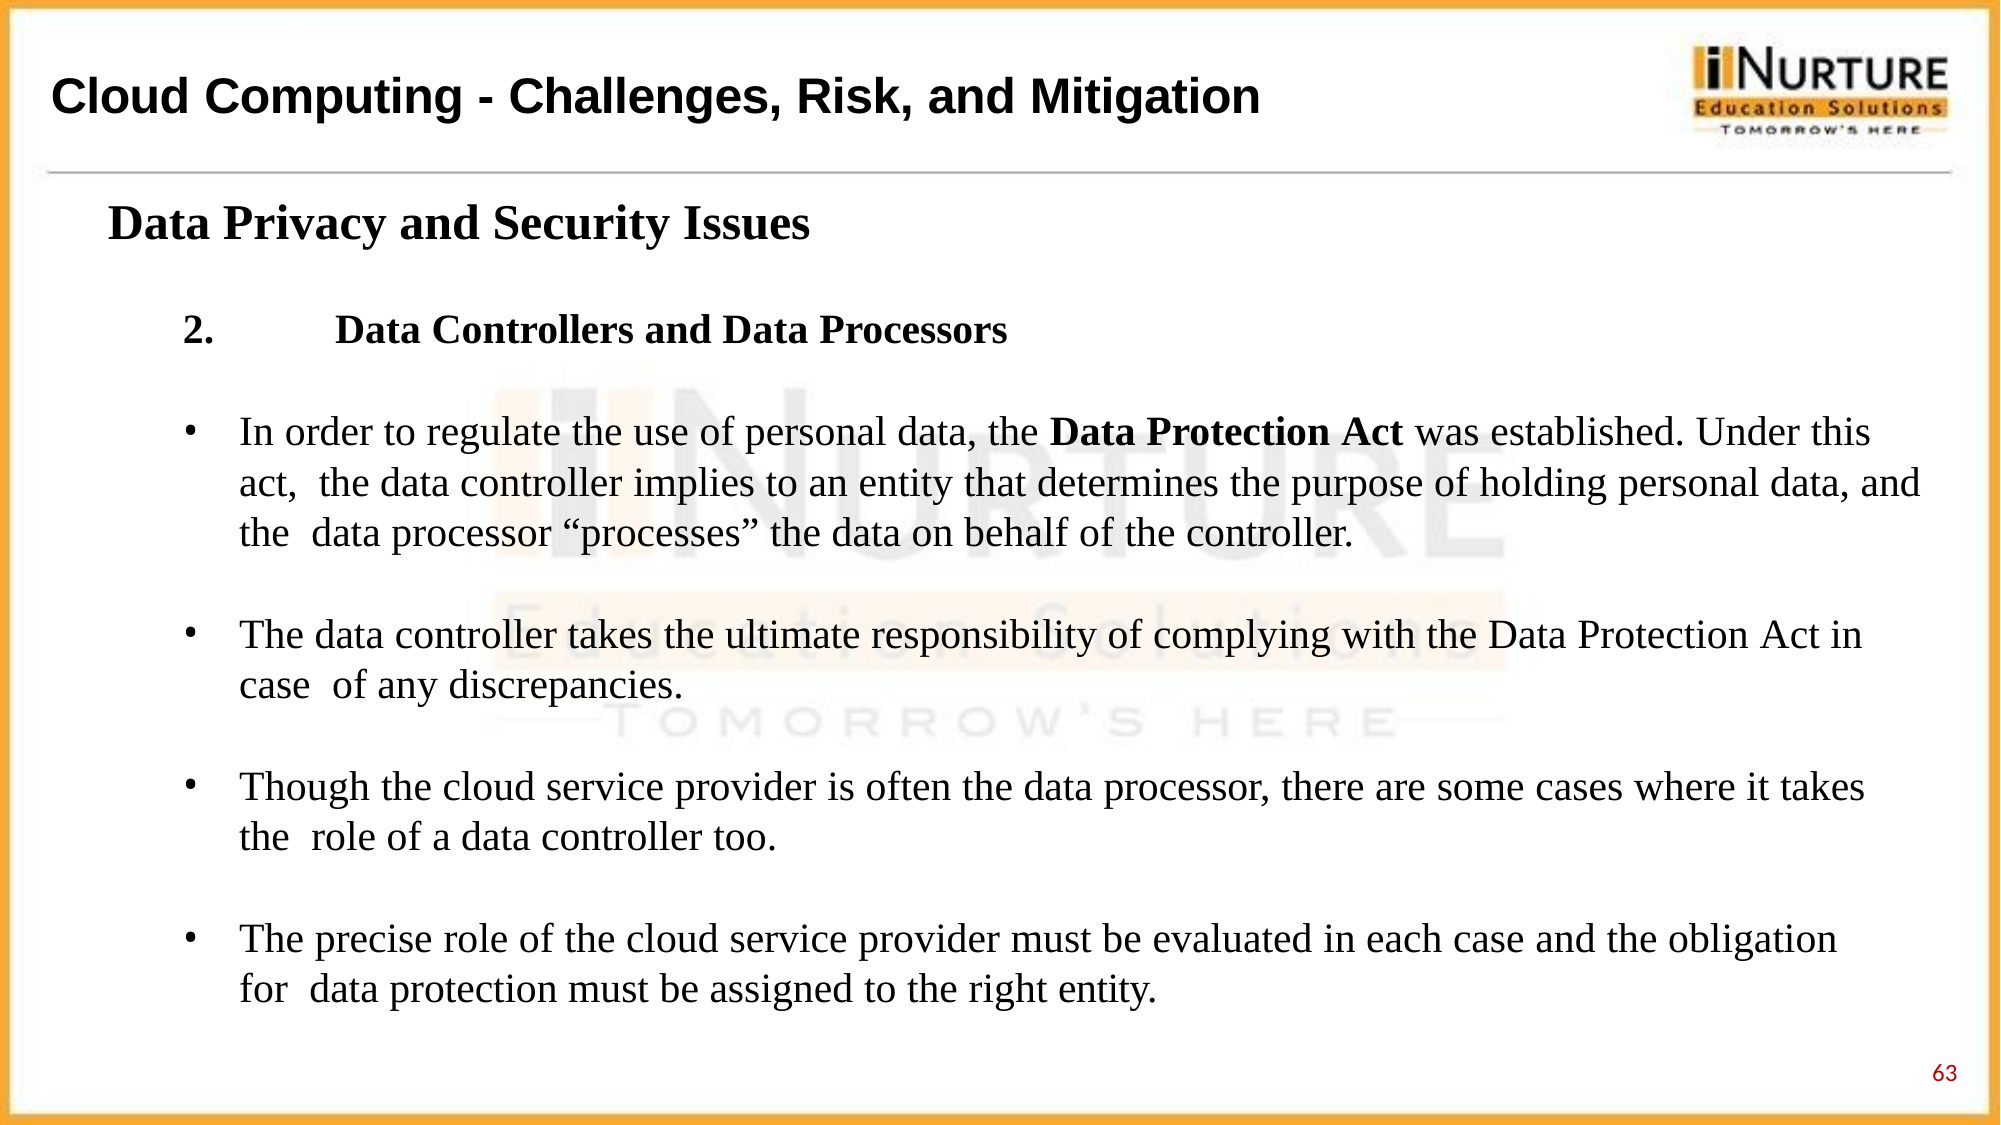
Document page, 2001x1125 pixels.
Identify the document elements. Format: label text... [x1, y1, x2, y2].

title Cloud Computing - Challenges, Risk, and Mitigation [48, 61, 1262, 251]
text_box Data Privacy and Security Issues 2. Data Controllers and Data Processors In order to regulate the use of personal data, the Data Protection Act was established. Under this act, the data controller implies to an entity that determines the purpose of holding personal data, and the data processor “processes” the data on behalf of the controller. The data controller takes the ultimate responsibility of complying with the Data Protection Act in case of any discrepancies. Though the cloud service provider is often the data processor, there are some cases where it takes the role of a data controller too. The precise role of the cloud service provider must be evaluated in each case and the obligation for data protection must be assigned to the right entity. [105, 187, 1940, 1011]
slide_number 59 [1925, 1060, 1964, 1125]
picture [0, 0, 2000, 1125]
